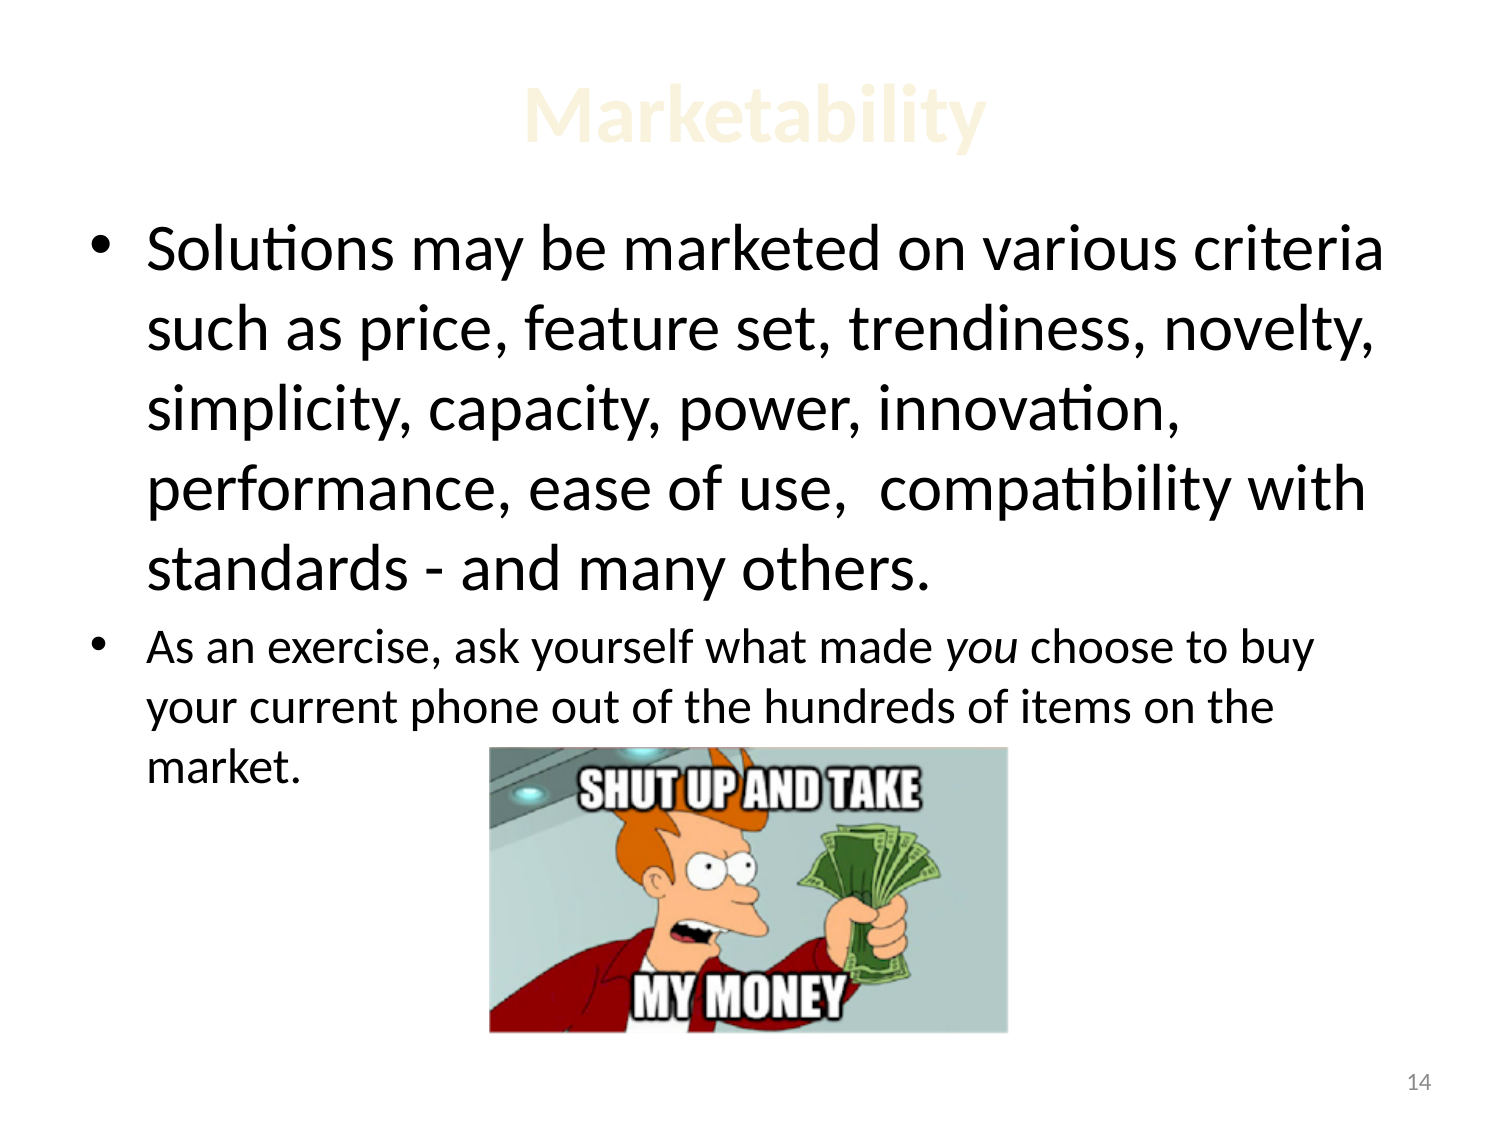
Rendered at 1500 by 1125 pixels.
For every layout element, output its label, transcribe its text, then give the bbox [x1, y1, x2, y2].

slide_number 1 [1376, 1058, 1447, 1103]
picture [489, 747, 1011, 1035]
title Marketability [29, 45, 1483, 173]
list Solutions may be marketed on various criteria such as price, feature set, trendiness, novelty, simplicity, capacity, power, innovation, performance, ease of use, compatibility with standards - and many others. As an exercise, ask yourself what made you choose to buy your current phone out of the hundreds of items on the market. [75, 196, 1425, 1035]
